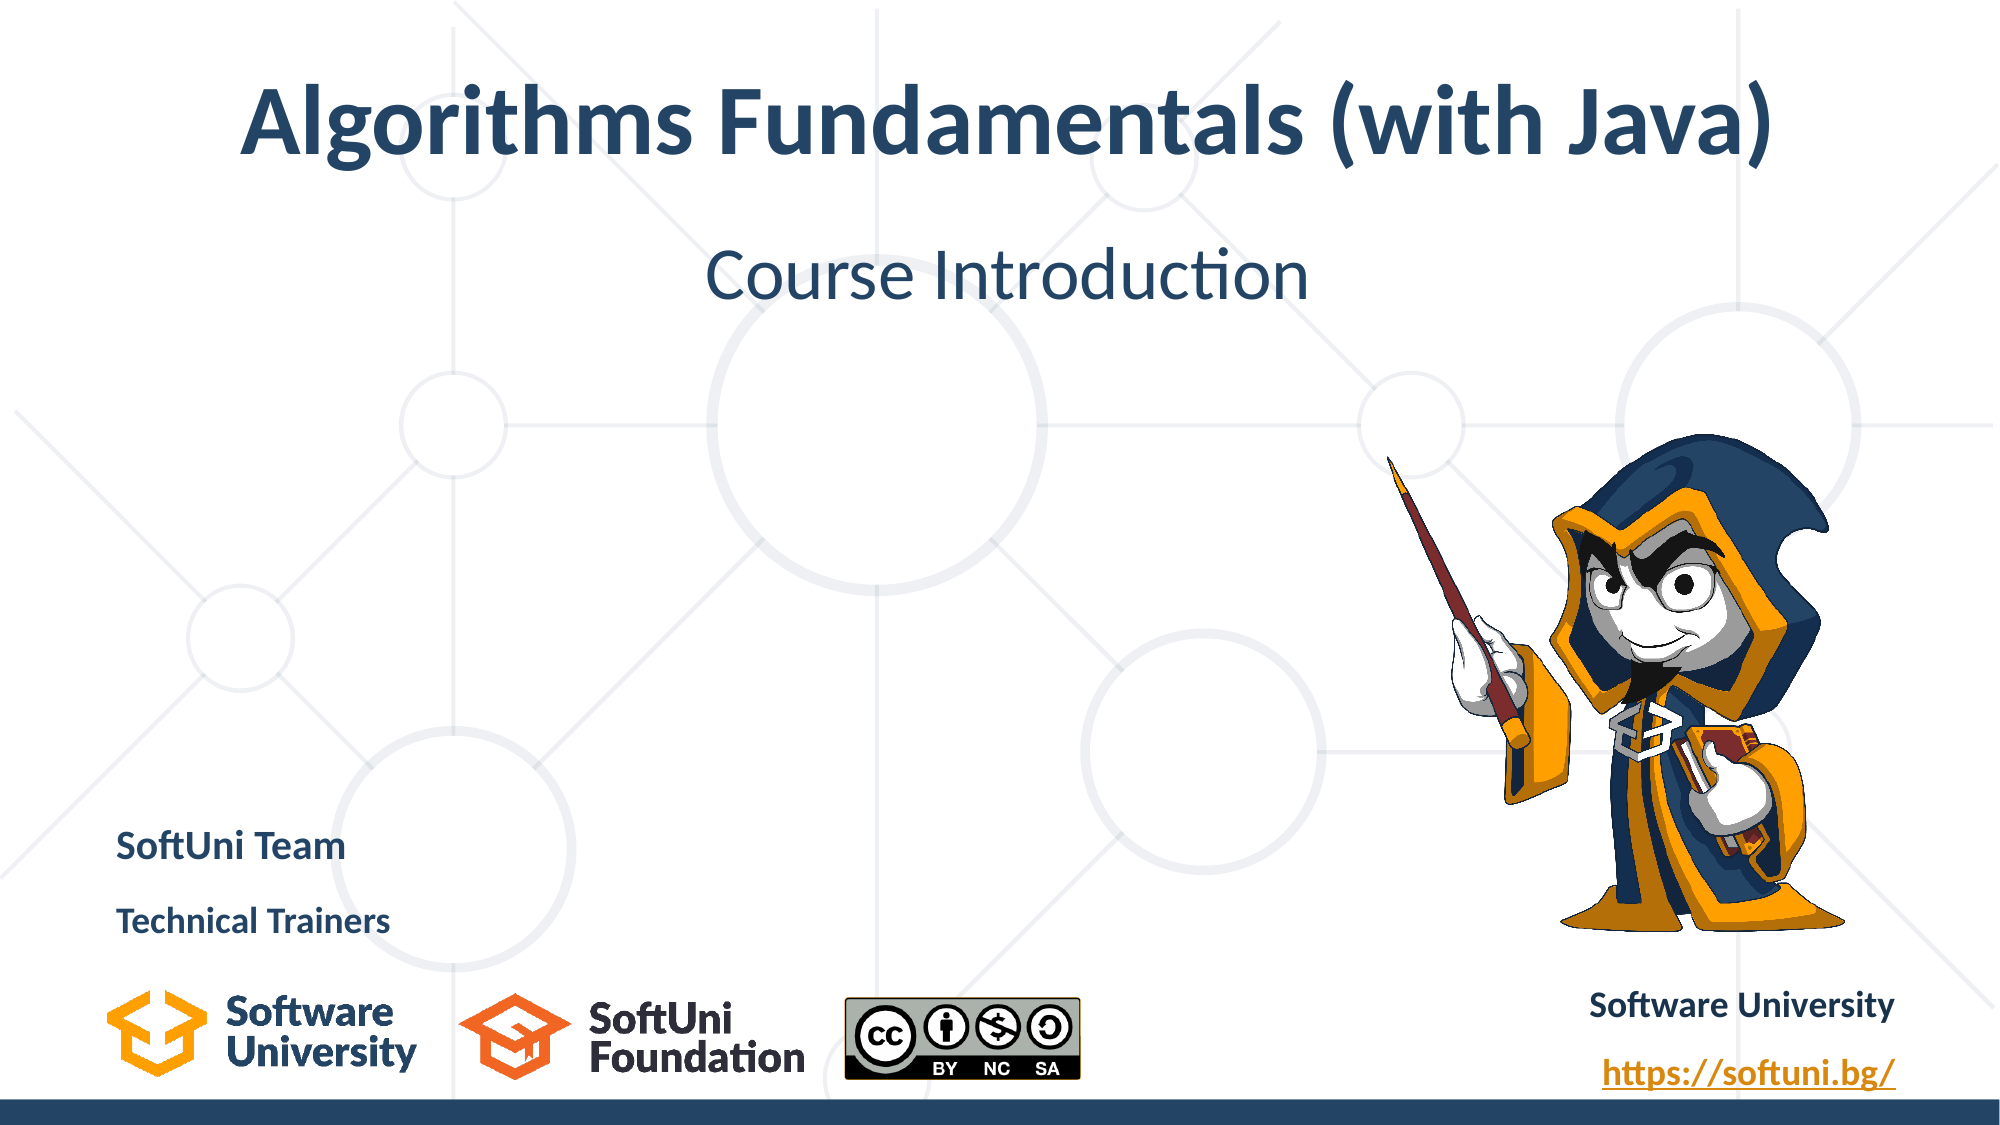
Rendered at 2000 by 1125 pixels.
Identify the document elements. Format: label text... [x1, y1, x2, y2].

list SoftUni Team [110, 810, 595, 873]
picture [1369, 389, 1890, 953]
subtitle Course Introduction [109, 213, 1908, 359]
picture [845, 997, 1081, 1079]
list Software University [1417, 970, 1902, 1034]
picture [221, 990, 417, 1077]
list https://softuni.bg/ [1417, 1040, 1902, 1098]
title Algorithms Fundamentals (with Java) [109, 41, 1908, 187]
list Technical Trainers [110, 880, 595, 954]
picture [107, 990, 211, 1077]
picture [458, 993, 804, 1080]
